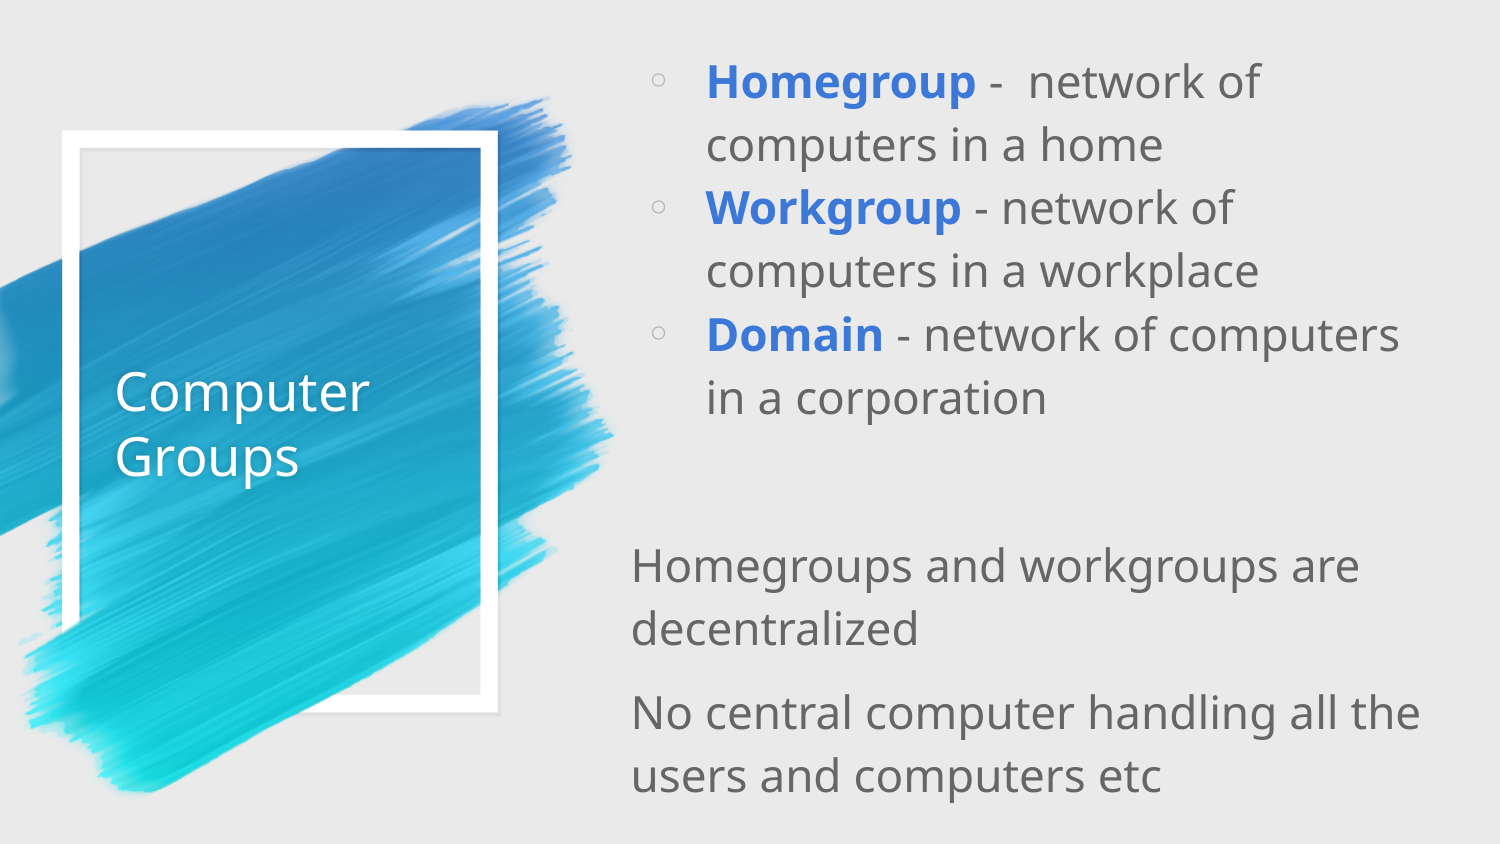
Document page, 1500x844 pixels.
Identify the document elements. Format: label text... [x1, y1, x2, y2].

list Homegroup - network of computers in a home Workgroup - network of computers in a workplace Domain - network of computers in a corporation Homegroups and workgroups are decentralized No central computer handling all the users and computers etc [630, 16, 1426, 830]
title Computer Groups [114, 149, 447, 696]
picture [0, 0, 1500, 844]
